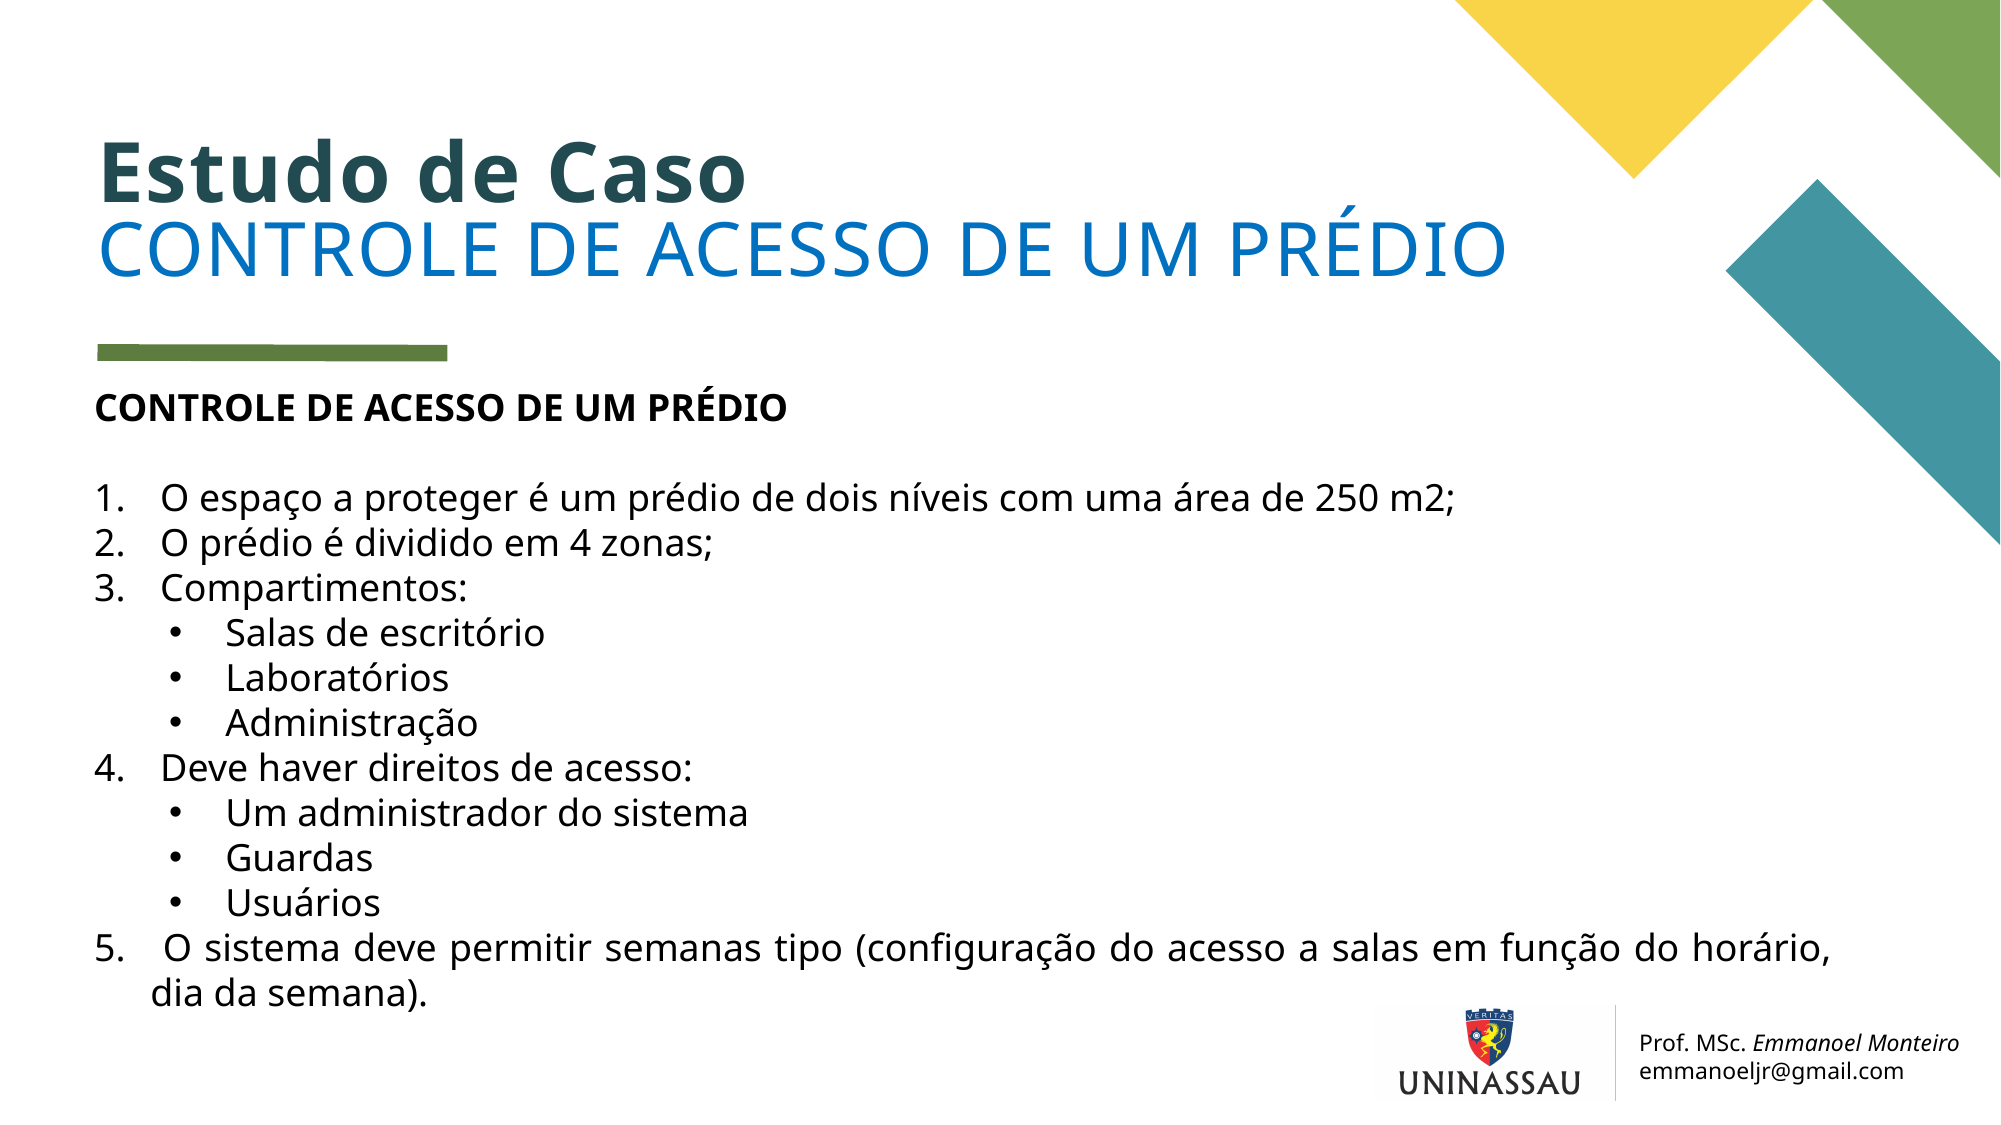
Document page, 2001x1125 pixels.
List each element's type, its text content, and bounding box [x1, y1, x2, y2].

title Estudo de Caso CONTROLE DE ACESSO DE UM PRÉDIO [97, 32, 1898, 291]
text_box CONTROLE DE ACESSO DE UM PRÉDIO O espaço a proteger é um prédio de dois níveis com uma área de 250 m2; O prédio é dividido em 4 zonas; Compartimentos: Salas de escritório Laboratórios Administração Deve haver direitos de acesso: Um administrador do sistema Guardas Usuários O sistema deve permitir semanas tipo (configuração do acesso a salas em função do horário, dia da semana). [79, 376, 1848, 1022]
text_box Prof. MSc. Emmanoel Monteiro emmanoeljr@gmail.com [1624, 1021, 1975, 1092]
picture [1374, 1005, 1616, 1101]
